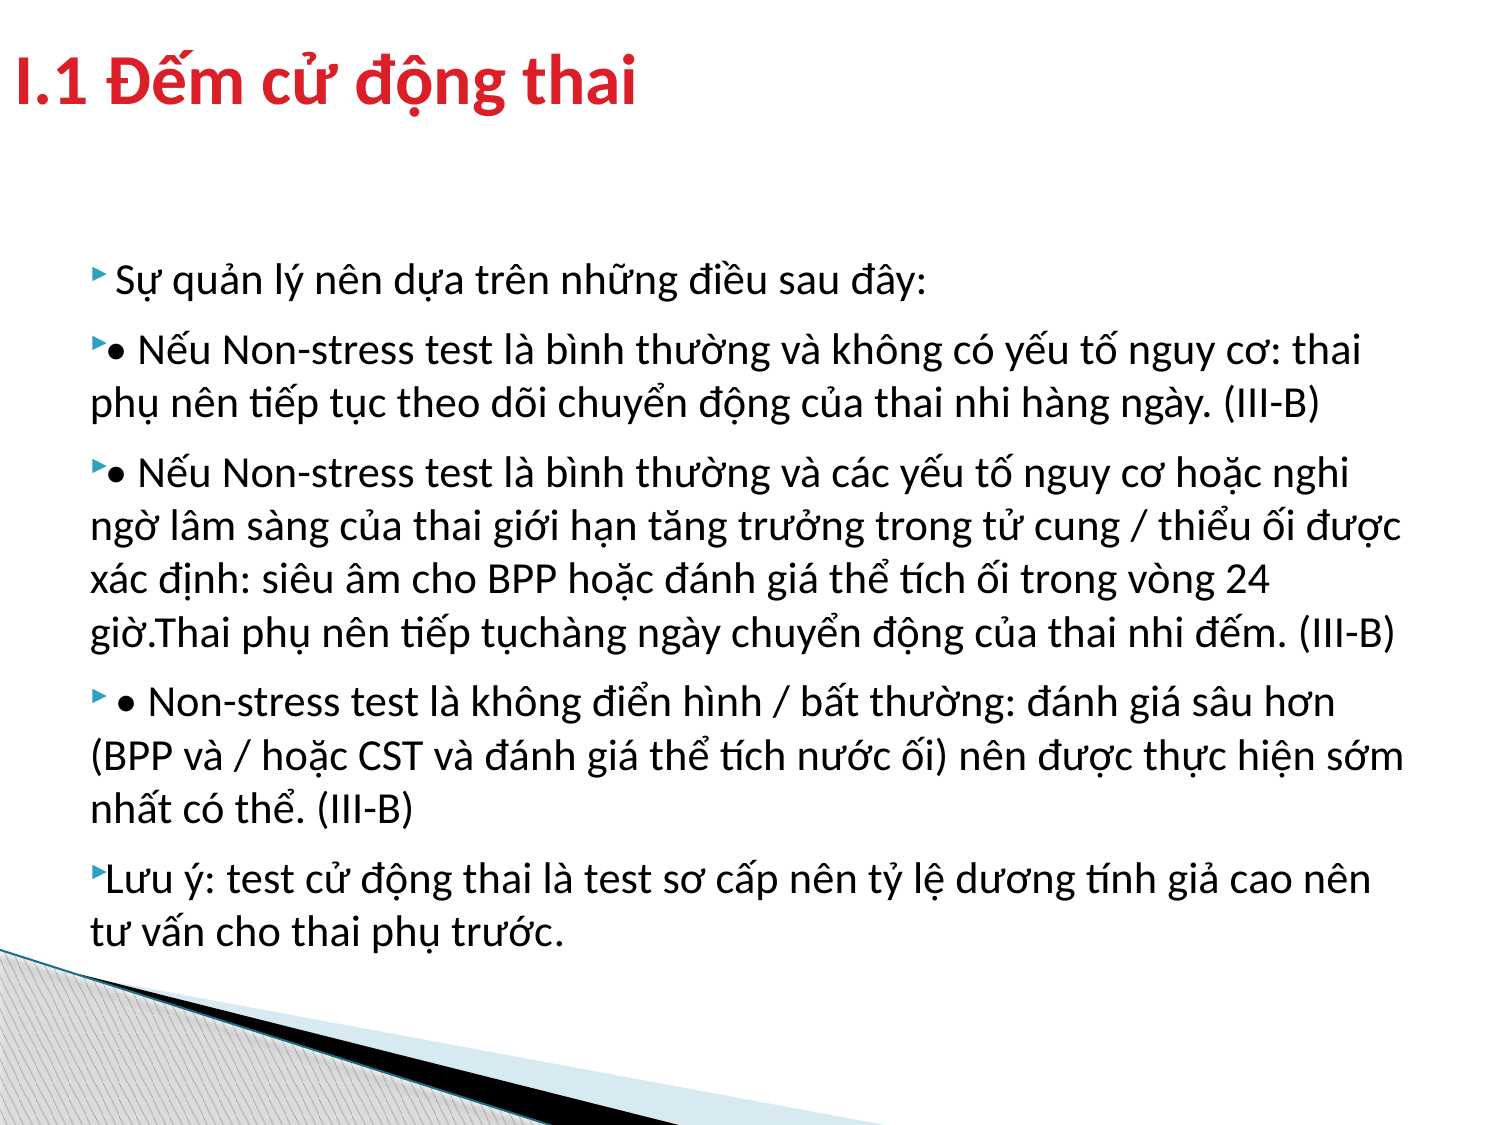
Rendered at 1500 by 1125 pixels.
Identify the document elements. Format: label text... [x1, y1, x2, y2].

list Sự quản lý nên dựa trên những điều sau đây: • Nếu Non-stress test là bình thường và không có yếu tố nguy cơ: thai phụ nên tiếp tục theo dõi chuyển động của thai nhi hàng ngày. (III-B) • Nếu Non-stress test là bình thường và các yếu tố nguy cơ hoặc nghi ngờ lâm sàng của thai giới hạn tăng trưởng trong tử cung / thiểu ối được xác định: siêu âm cho BPP hoặc đánh giá thể tích ối trong vòng 24 giờ.Thai phụ nên tiếp tụchàng ngày chuyển động của thai nhi đếm. (III-B) • Non-stress test là không điển hình / bất thường: đánh giá sâu hơn (BPP và / hoặc CST và đánh giá thể tích nước ối) nên được thực hiện sớm nhất có thể. (III-B) Lưu ý: test cử động thai là test sơ cấp nên tỷ lệ dương tính giả cao nên tư vấn cho thai phụ trước. [75, 243, 1425, 986]
title I.1 Đếm cử động thai [0, 24, 1350, 213]
